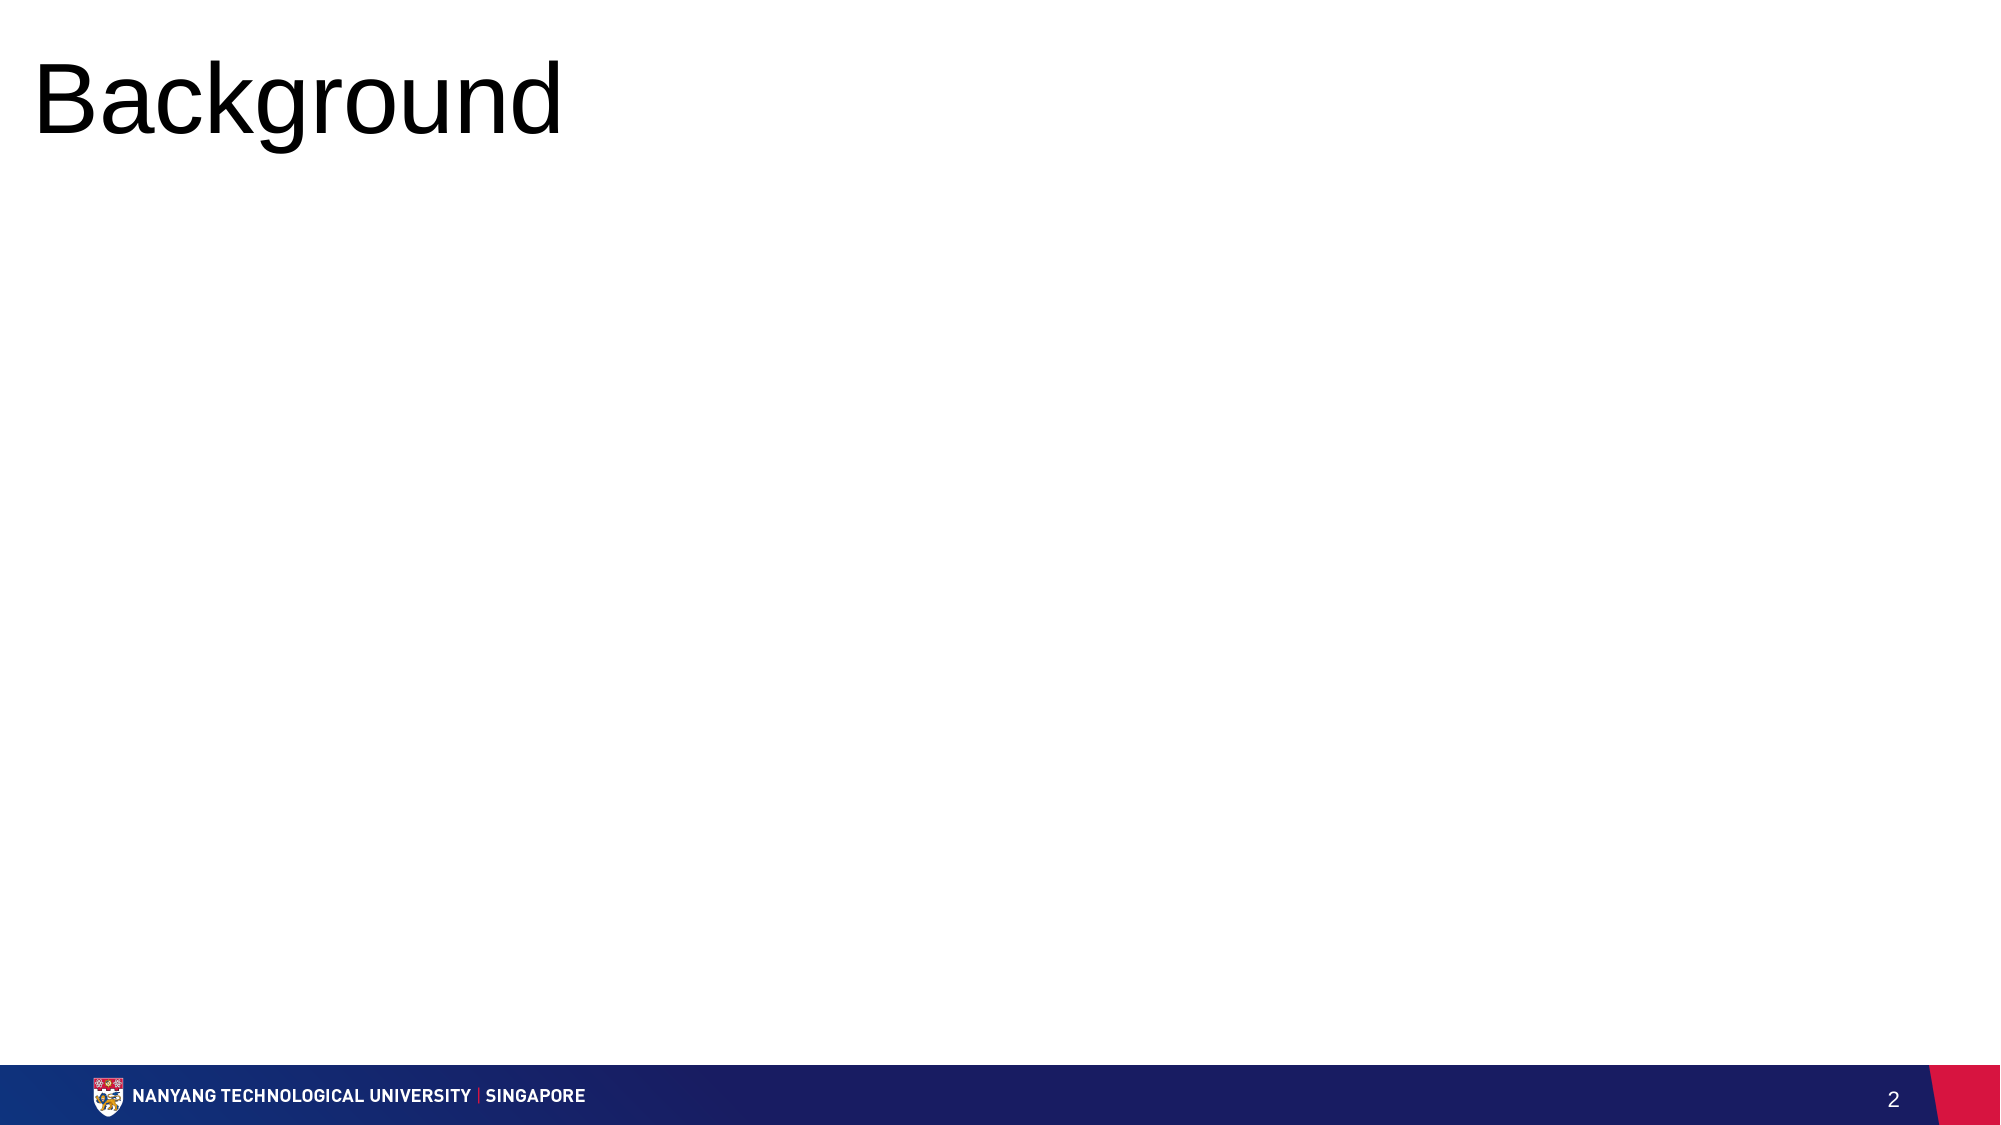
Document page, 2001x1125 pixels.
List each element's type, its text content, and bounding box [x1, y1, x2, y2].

picture [0, 1065, 2000, 1125]
slide_number 2 [1735, 1068, 1900, 1125]
title Background [17, 0, 1818, 188]
